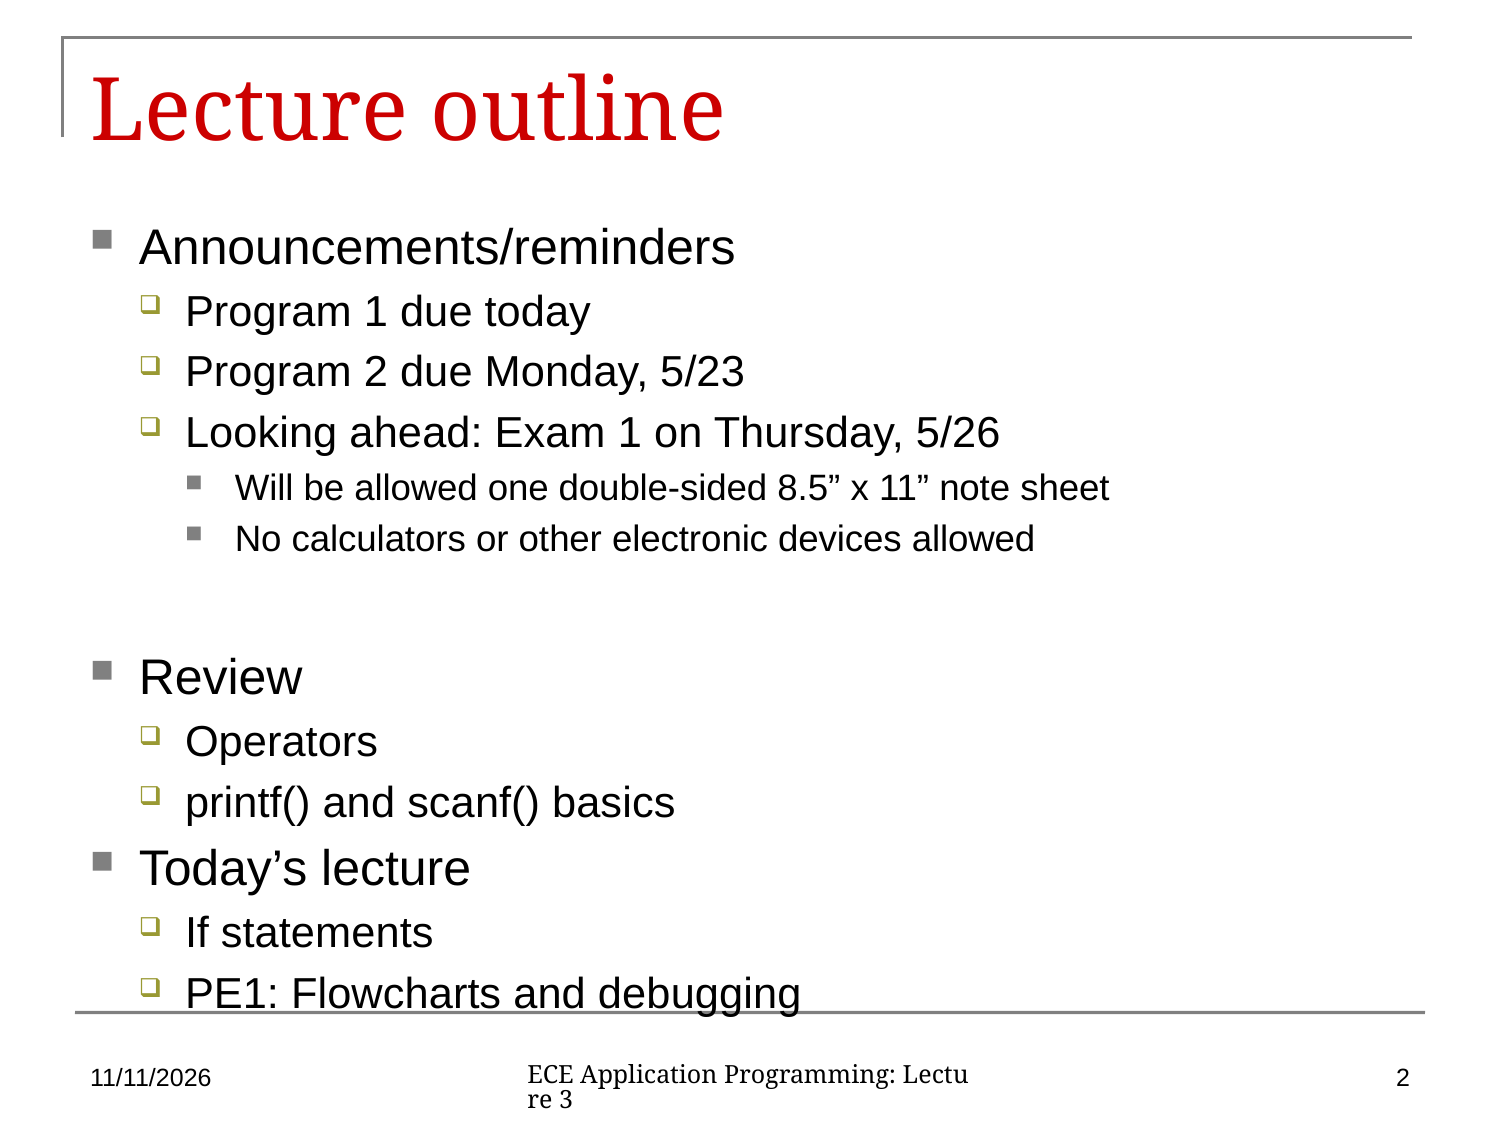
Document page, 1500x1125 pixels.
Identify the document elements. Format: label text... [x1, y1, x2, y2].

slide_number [74, 1023, 426, 1100]
footer ECE Application Programming: Lecture 3 [512, 1024, 988, 1101]
title Lecture outline [75, 45, 1425, 163]
list Announcements/reminders Program 1 due today Program 2 due Monday, 5/23 Looking ahead: Exam 1 on Thursday, 5/26 Will be allowed one double-sided 8.5” x 11” note sheet No calculators or other electronic devices allowed Review Operators printf() and scanf() basics Today’s lecture If statements PE1: Flowcharts and debugging [75, 206, 1425, 1025]
slide_number 2 [1074, 1023, 1426, 1100]
